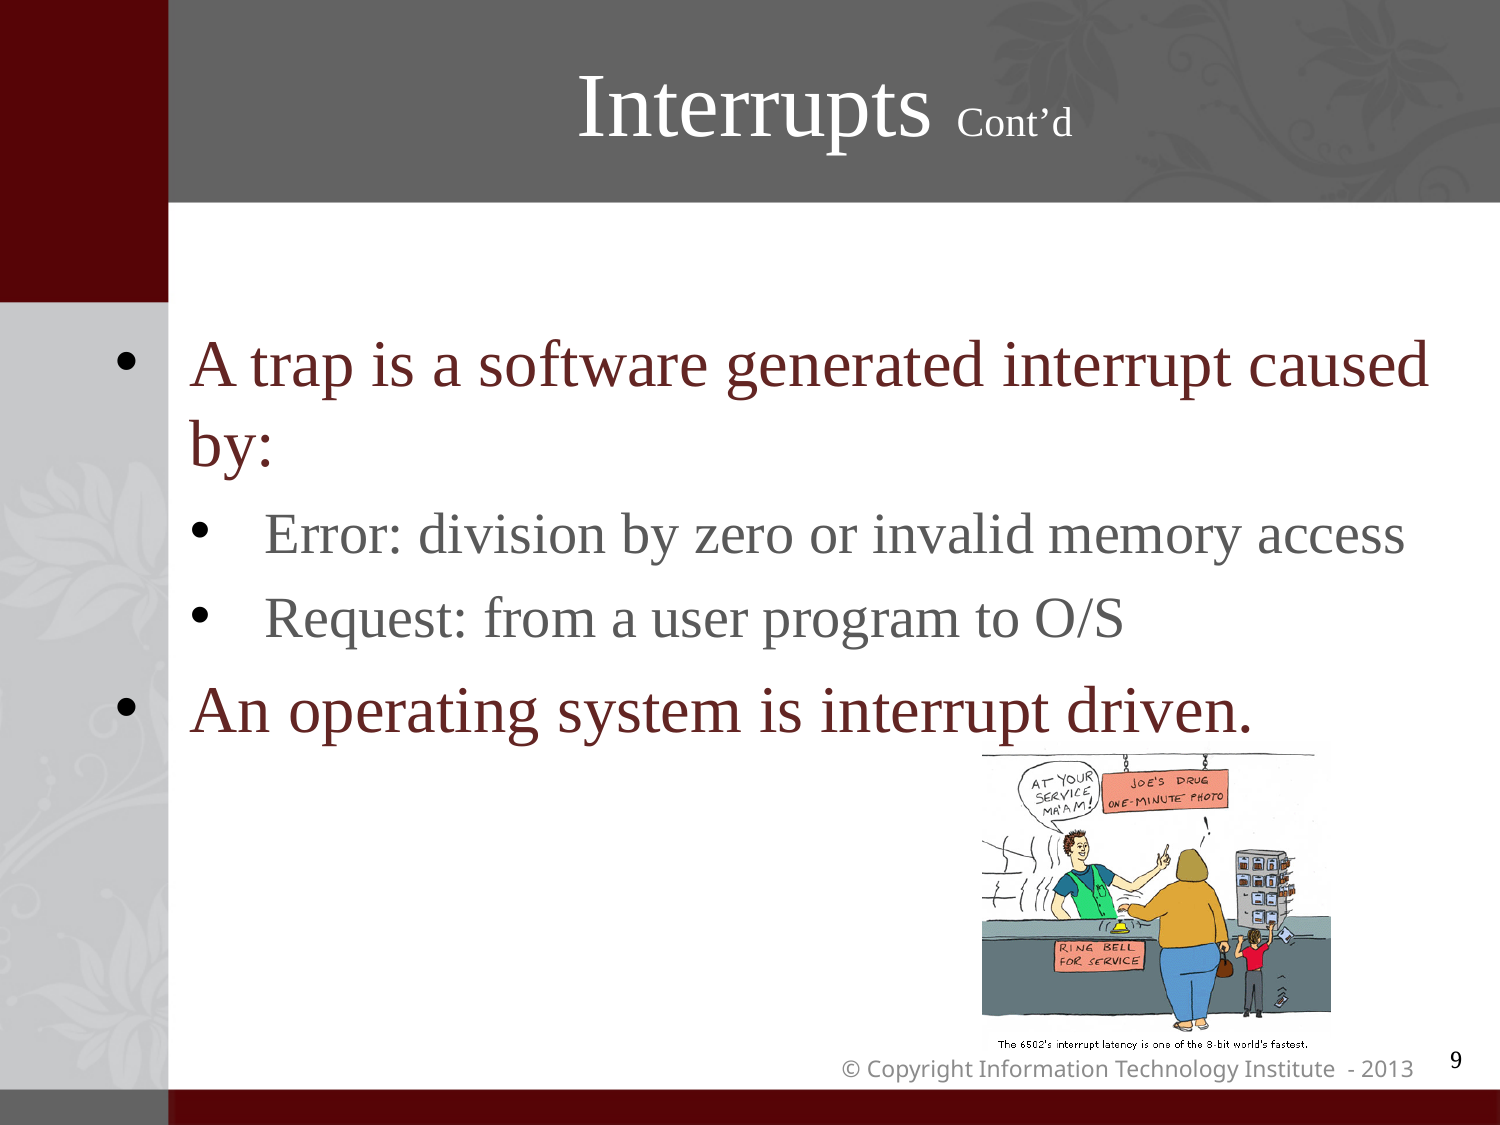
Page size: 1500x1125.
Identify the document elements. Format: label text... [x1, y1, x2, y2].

picture [0, 0, 1500, 1125]
title Interrupts Cont’d [187, 0, 1463, 218]
list A trap is a software generated interrupt caused by: Error: division by zero or invalid memory access Request: from a user program to O/S An operating system is interrupt driven. [99, 312, 1450, 1025]
